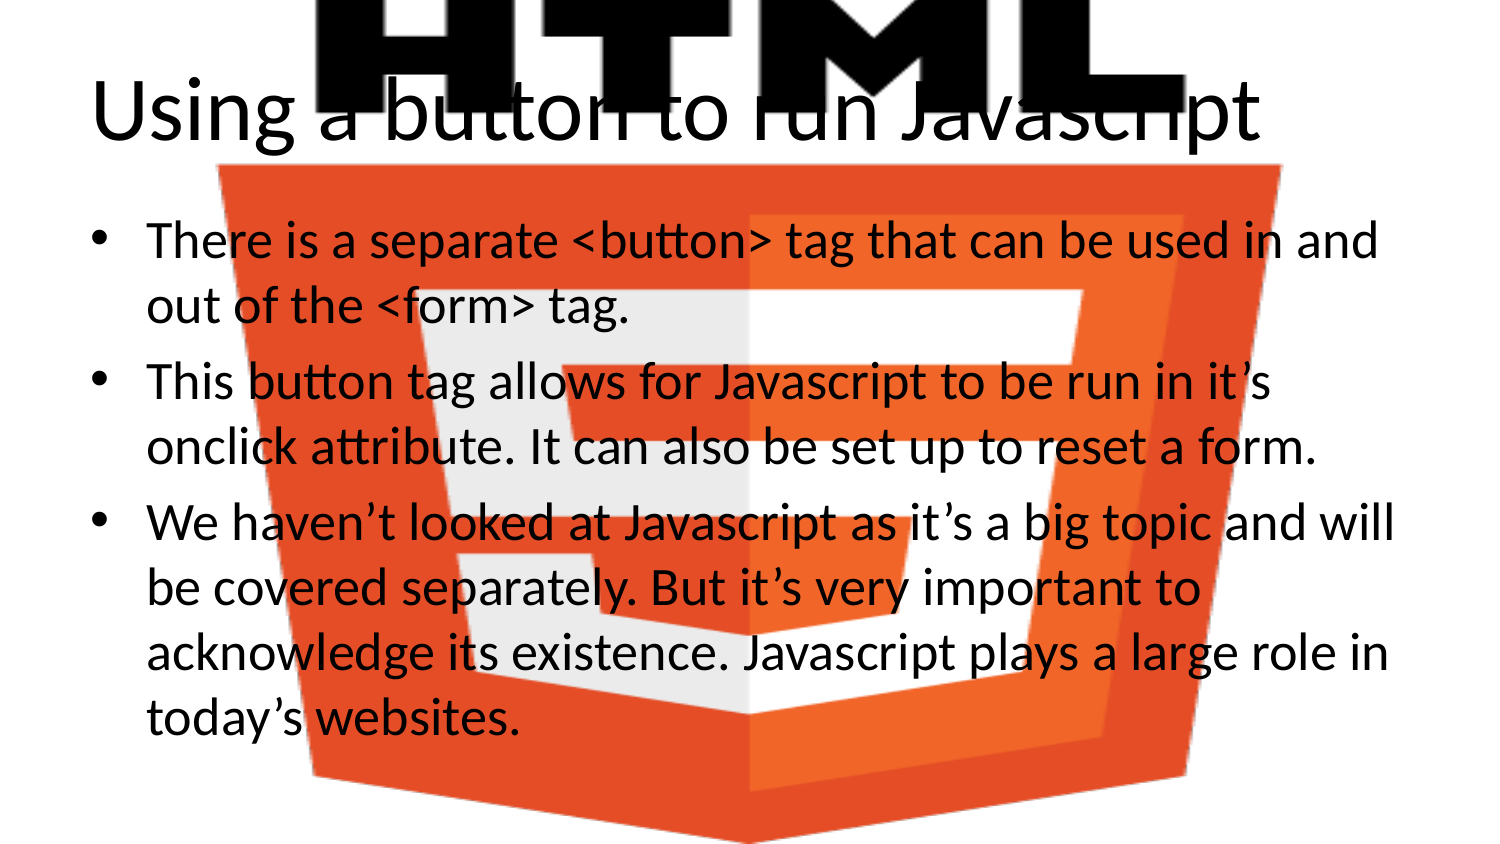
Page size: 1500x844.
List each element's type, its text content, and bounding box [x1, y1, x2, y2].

list There is a separate <button> tag that can be used in and out of the <form> tag. This button tag allows for Javascript to be run in it’s onclick attribute. It can also be set up to reset a form. We haven’t looked at Javascript as it’s a big topic and will be covered separately. But it’s very important to acknowledge its existence. Javascript plays a large role in today’s websites. [75, 196, 1425, 844]
title Using a button to run Javascript [75, 33, 1425, 175]
picture [0, 0, 1500, 844]
